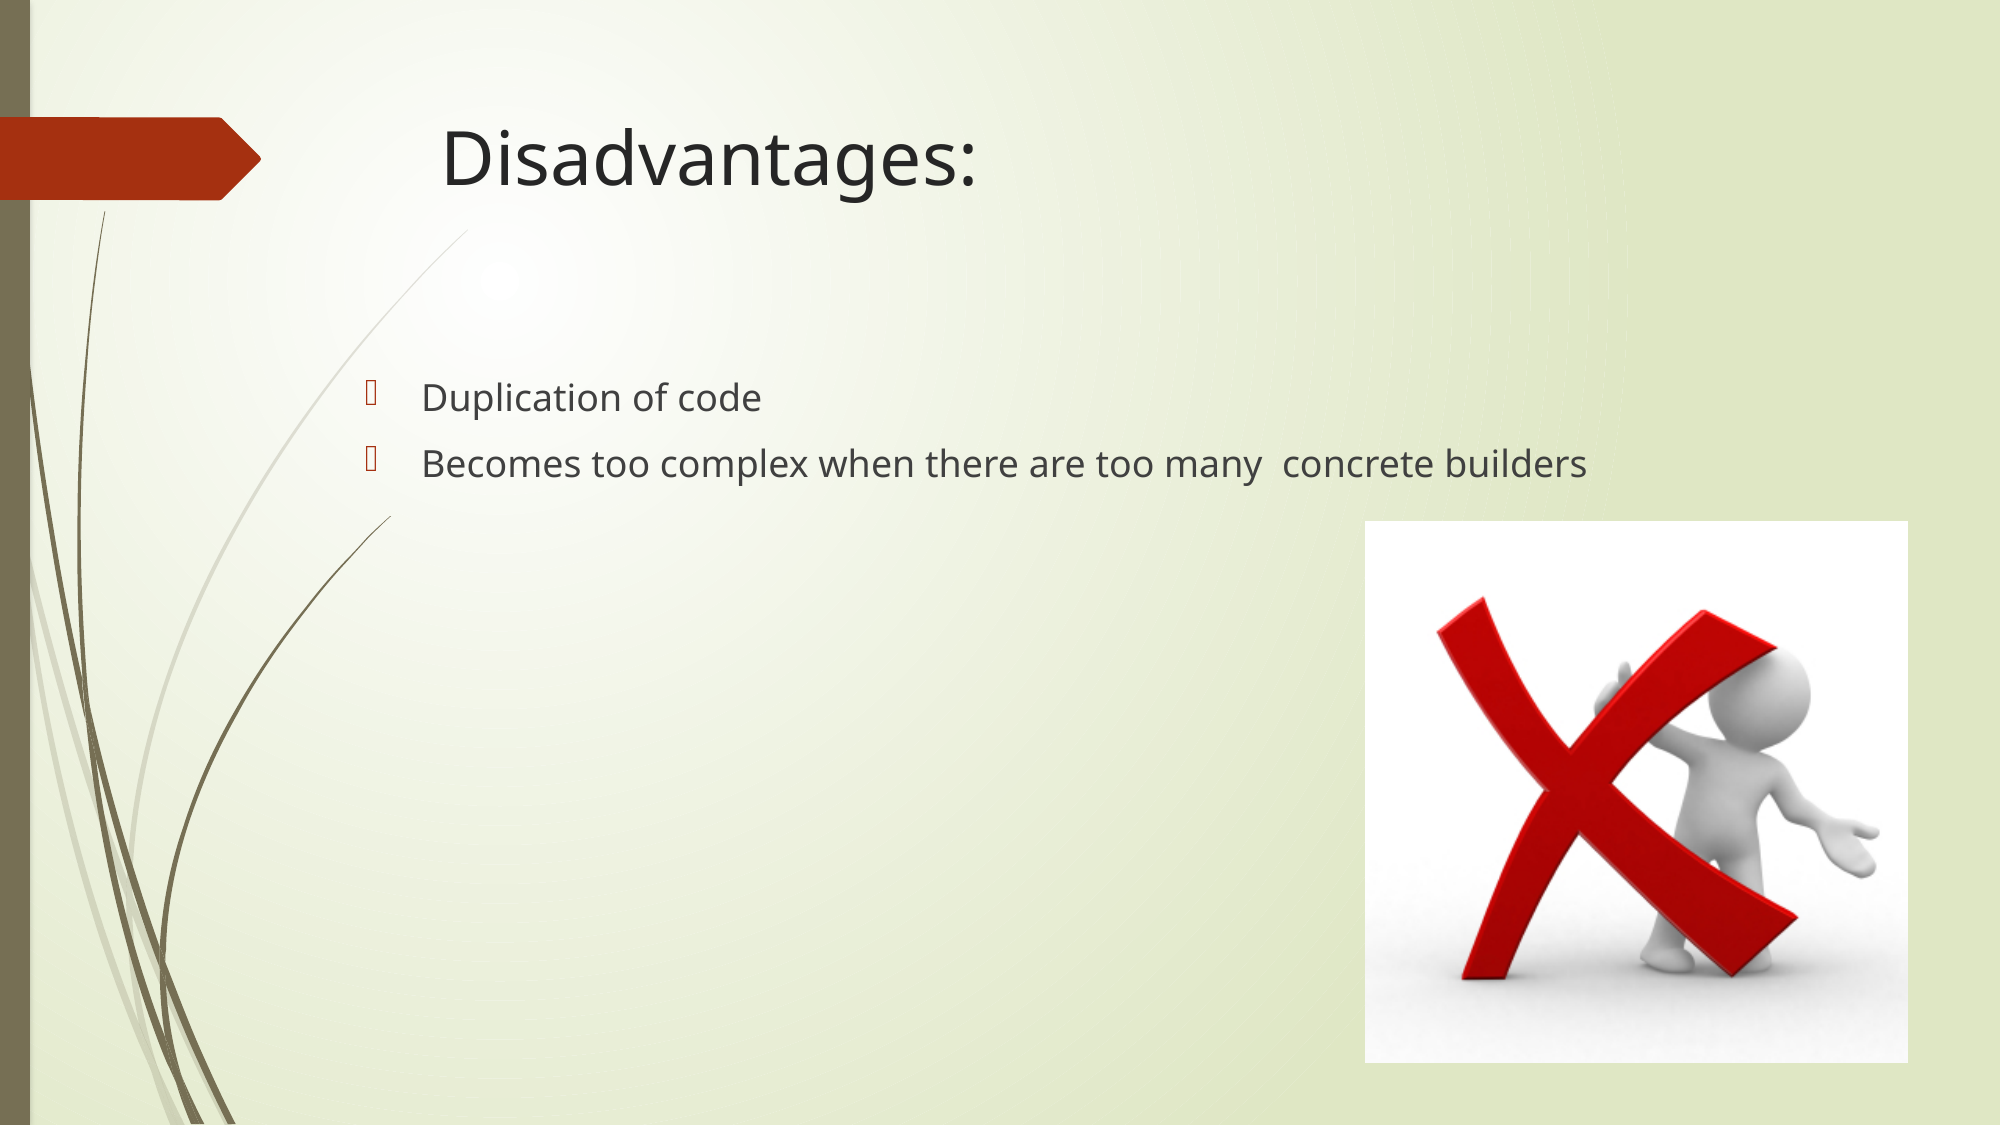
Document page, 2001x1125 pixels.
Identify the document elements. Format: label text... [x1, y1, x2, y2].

title Disadvantages: [425, 102, 1888, 313]
list Duplication of code Becomes too complex when there are too many concrete builders [349, 366, 1813, 987]
picture [1365, 521, 1908, 1063]
